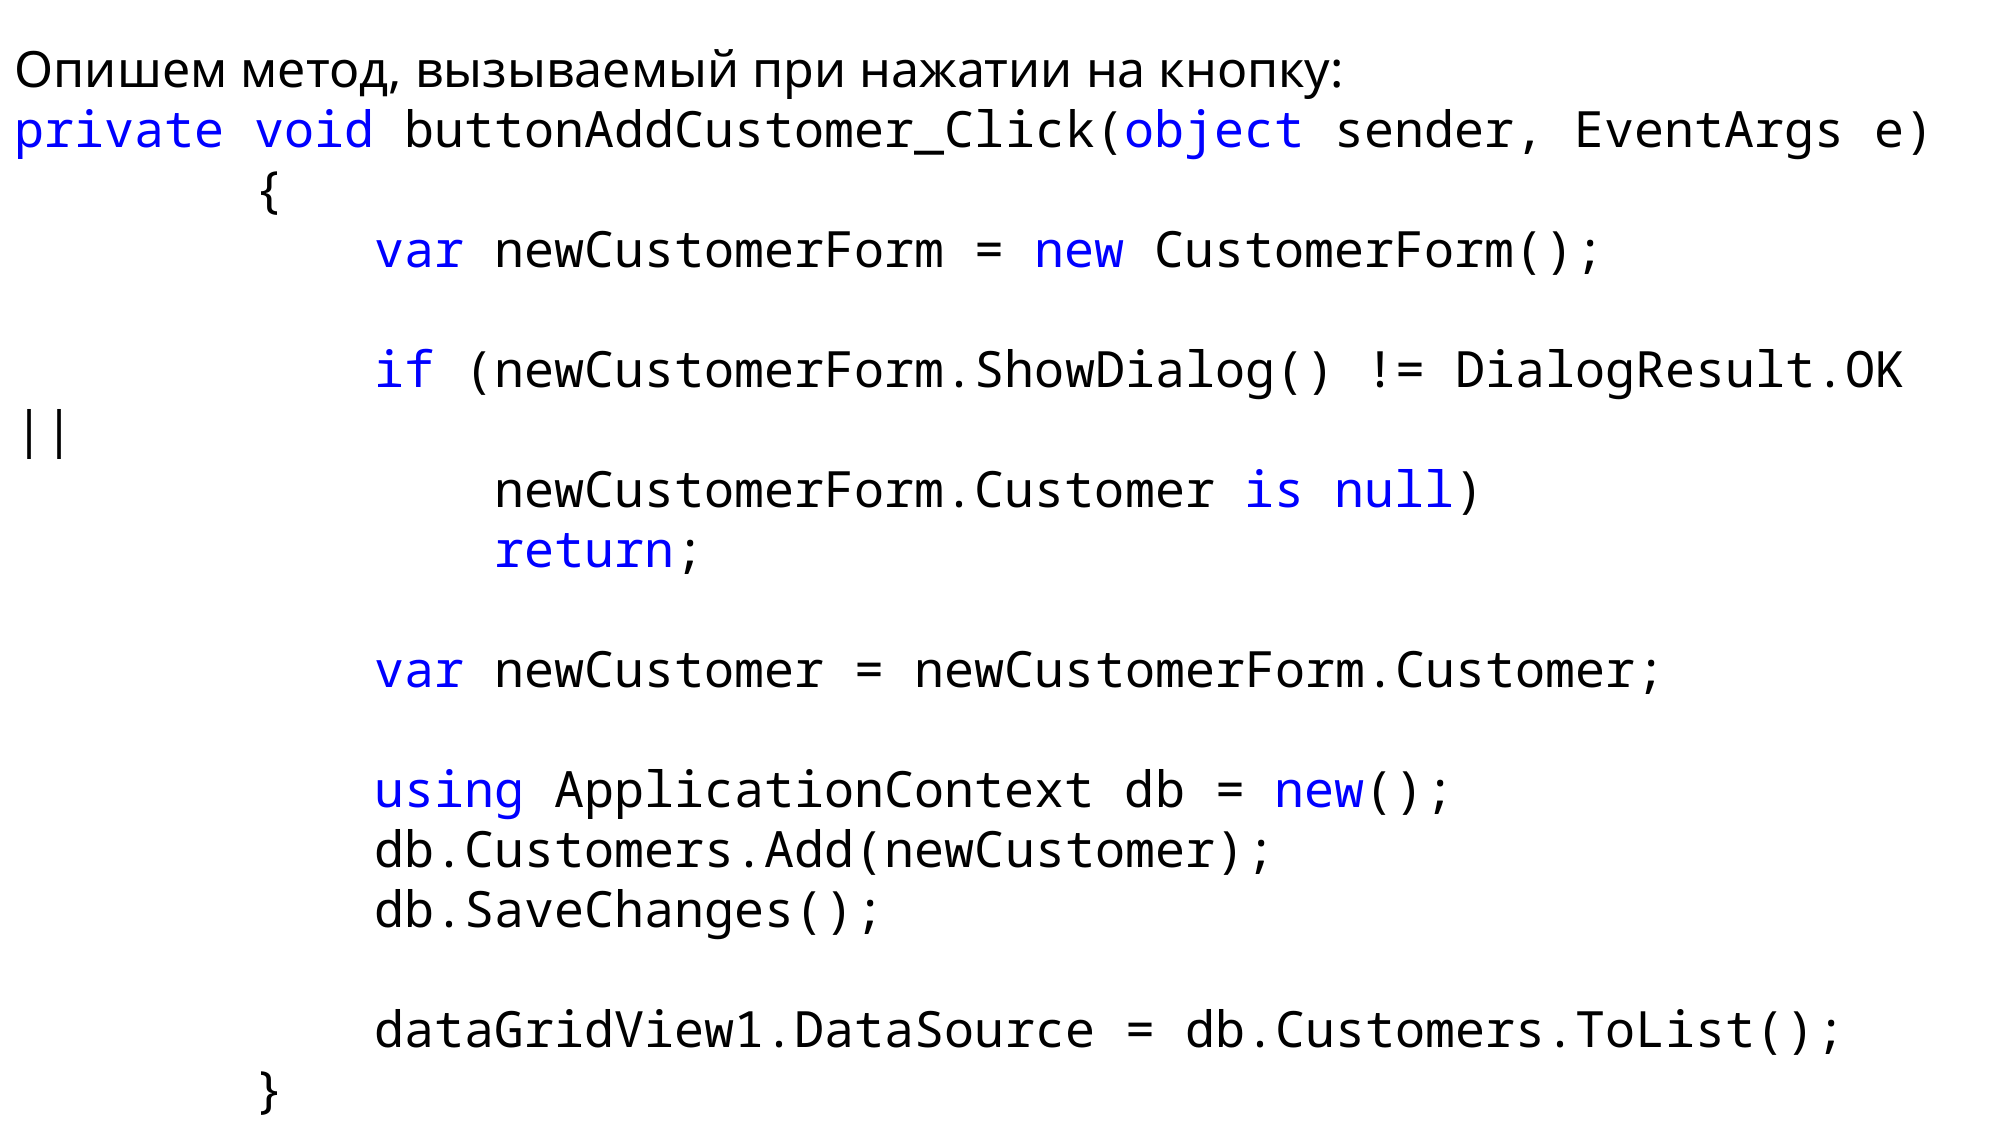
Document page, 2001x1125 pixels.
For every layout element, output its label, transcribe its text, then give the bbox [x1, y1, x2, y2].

text_box Опишем метод, вызываемый при нажатии на кнопку: private void buttonAddCustomer_Click(object sender, EventArgs e) { var newCustomerForm = new CustomerForm(); if (newCustomerForm.ShowDialog() != DialogResult.OK || newCustomerForm.Customer is null) return; var newCustomer = newCustomerForm.Customer; using ApplicationContext db = new(); db.Customers.Add(newCustomer); db.SaveChanges(); dataGridView1.DataSource = db.Customers.ToList(); } [0, 0, 2000, 1125]
